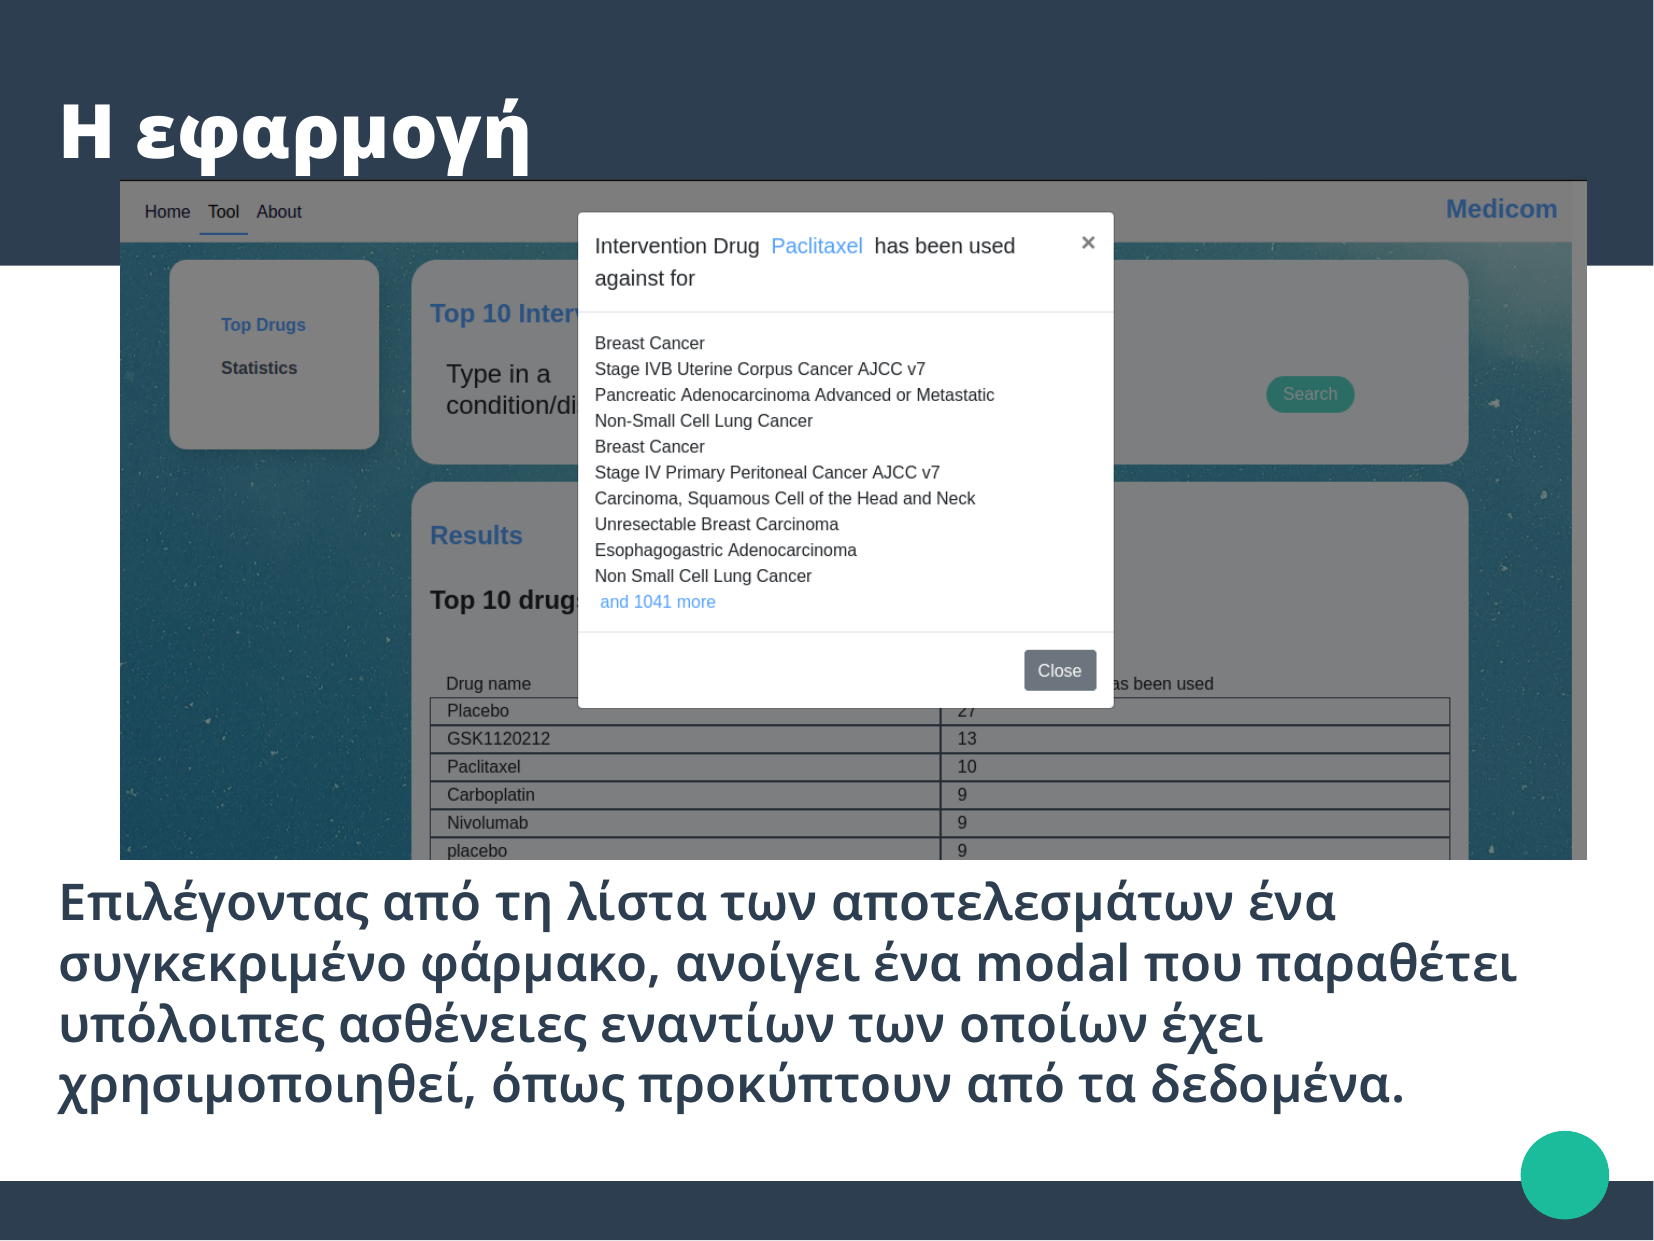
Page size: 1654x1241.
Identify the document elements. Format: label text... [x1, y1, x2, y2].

text_box Επιλέγοντας από τη λίστα των αποτελεσμάτων ένα συγκεκριμένο φάρμακο, ανοίγει ένα modal που παραθέτει υπόλοιπες ασθένειες εναντίων των οποίων έχει χρησιμοποιηθεί, όπως προκύπτουν από τα δεδομένα. [58, 870, 1595, 1151]
picture [119, 179, 1587, 860]
text_box Η εφαρμογή [58, 49, 1595, 207]
